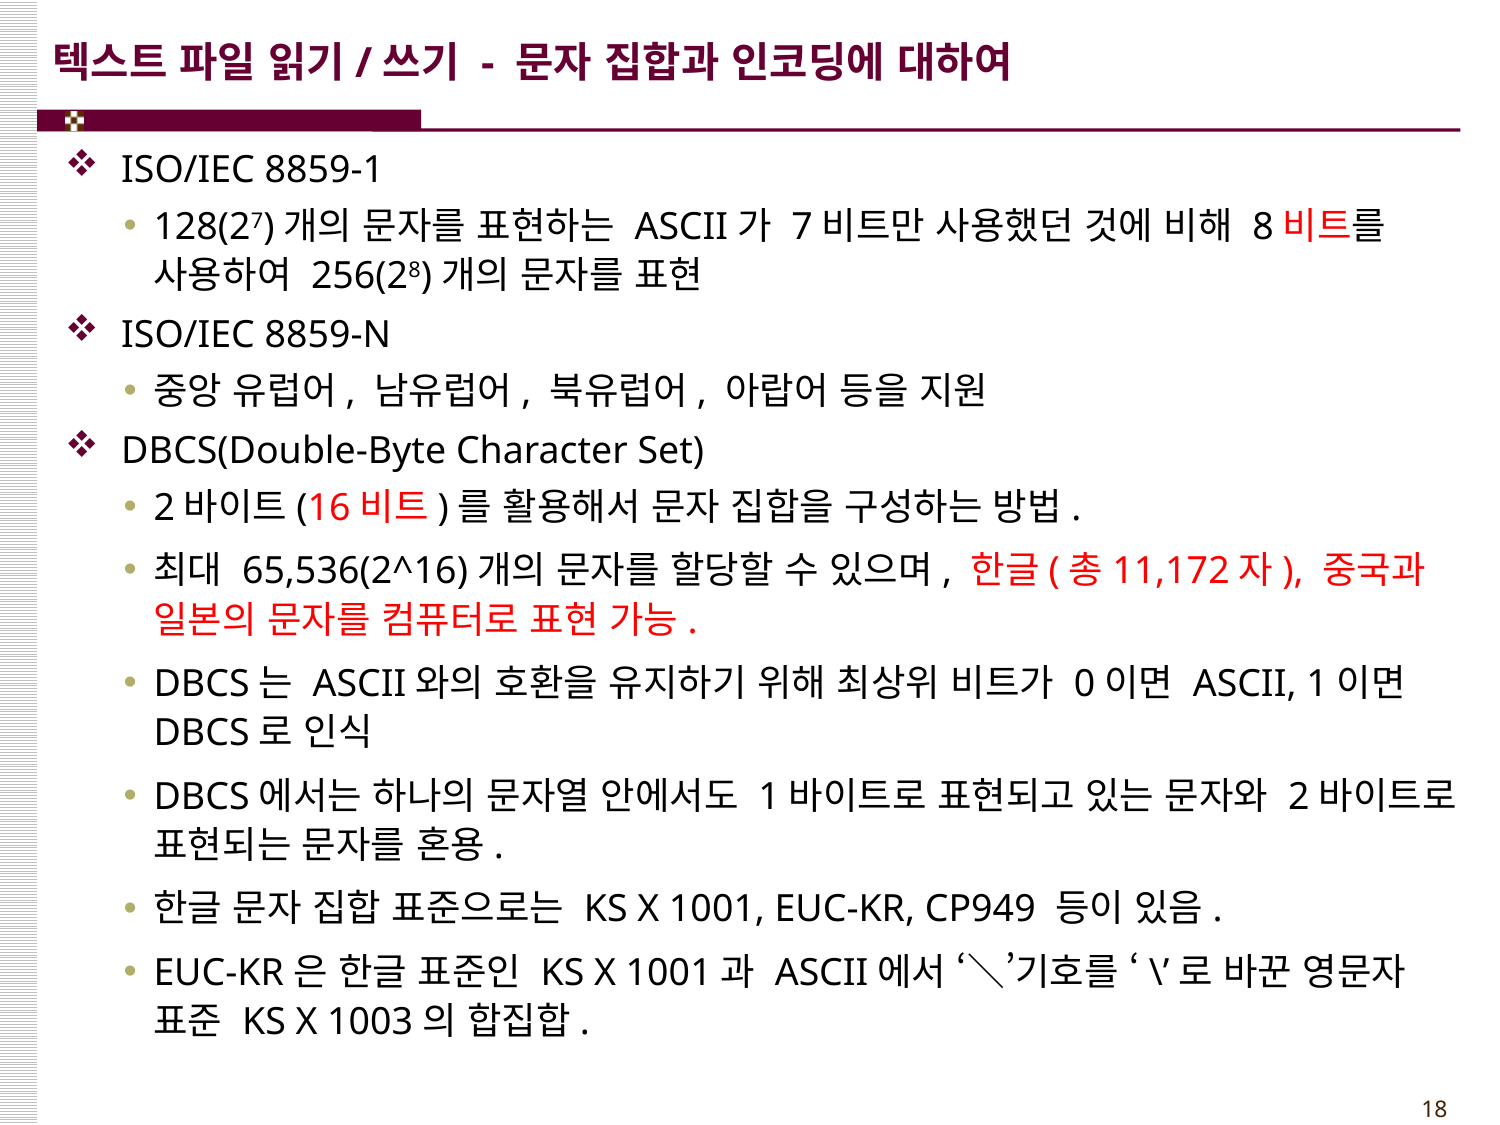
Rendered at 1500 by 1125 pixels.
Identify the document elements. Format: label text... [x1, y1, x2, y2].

picture [65, 111, 84, 131]
title 텍스트 파일 읽기/쓰기 - 문자 집합과 인코딩에 대하여 [37, 13, 1278, 109]
list ISO/IEC 8859-1 128(27)개의 문자를 표현하는 ASCII가 7비트만 사용했던 것에 비해 8비트를 사용하여 256(28)개의 문자를 표현 ISO/IEC 8859-N 중앙 유럽어, 남유럽어, 북유럽어, 아랍어 등을 지원 DBCS(Double-Byte Character Set) 2바이트(16비트)를 활용해서 문자 집합을 구성하는 방법. 최대 65,536(2^16)개의 문자를 할당할 수 있으며, 한글(총11,172자), 중국과 일본의 문자를 컴퓨터로 표현 가능. DBCS는 ASCII와의 호환을 유지하기 위해 최상위 비트가 0이면 ASCII, 1이면 DBCS로 인식 DBCS에서는 하나의 문자열 안에서도 1바이트로 표현되고 있는 문자와 2바이트로 표현되는 문자를 혼용. 한글 문자 집합 표준으로는 KS X 1001, EUC-KR, CP949 등이 있음. EUC-KR은 한글 표준인 KS X 1001과 ASCII에서 ‘＼’기호를 ‘\’로 바꾼 영문자 표준 KS X 1003의 합집합. [50, 137, 1475, 1075]
